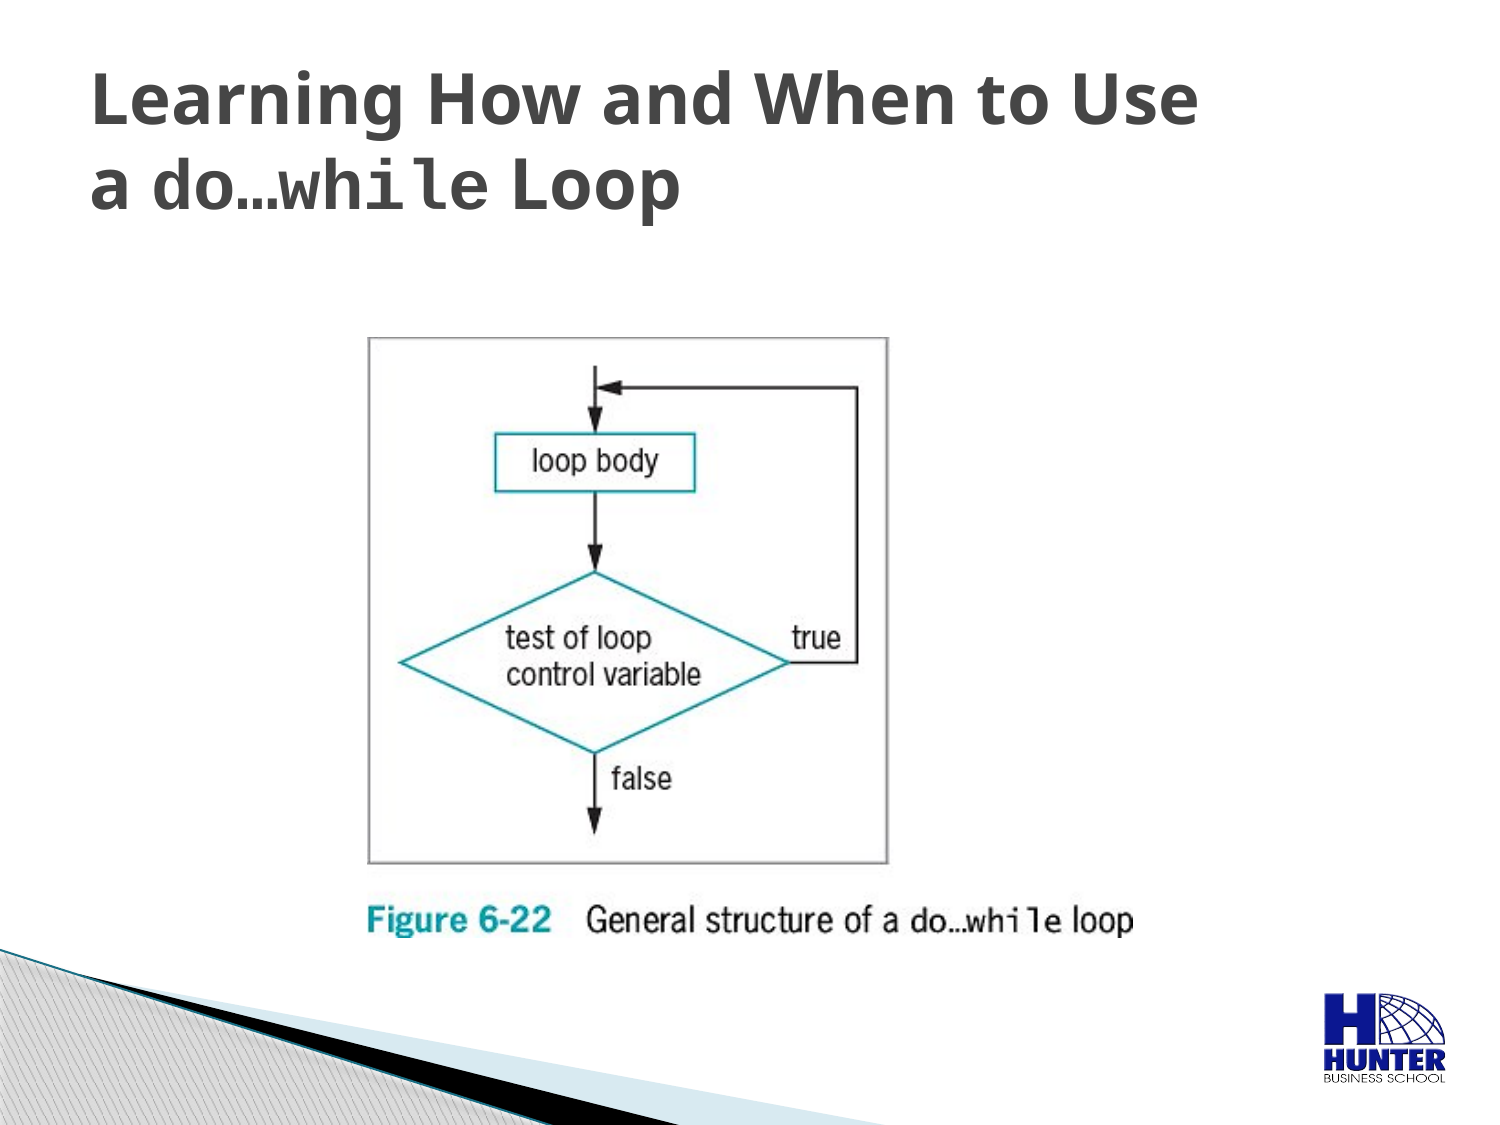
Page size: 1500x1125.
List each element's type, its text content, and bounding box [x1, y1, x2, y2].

title Learning How and When to Use a do…while Loop [75, 45, 1425, 233]
picture [1324, 993, 1446, 1084]
picture [367, 337, 1133, 938]
